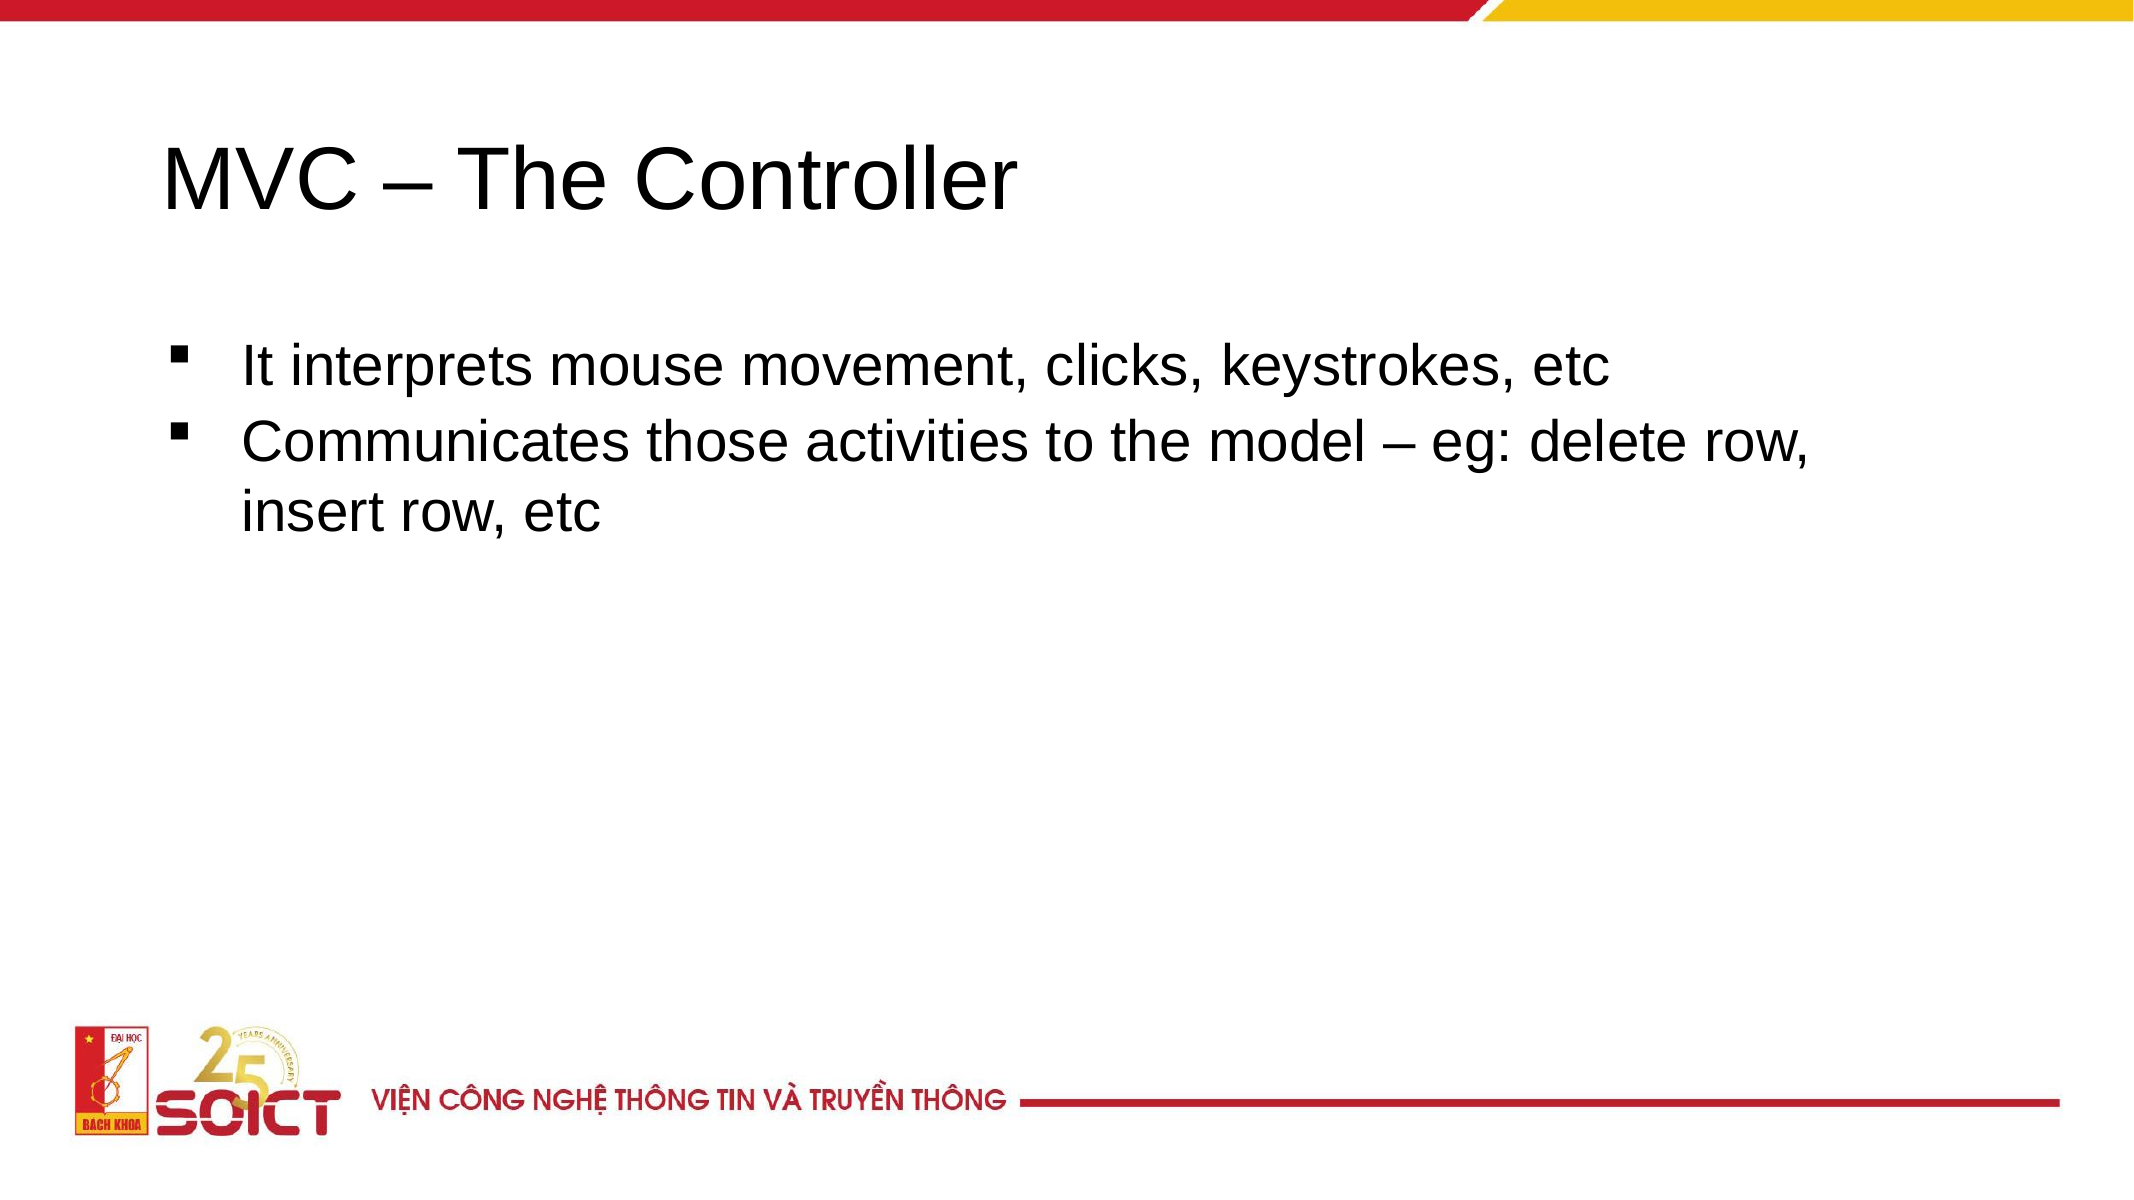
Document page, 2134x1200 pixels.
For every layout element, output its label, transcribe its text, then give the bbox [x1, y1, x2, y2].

list It interprets mouse movement, clicks, keystrokes, etc Communicates those activities to the model – eg: delete row, insert row, etc [146, 319, 1987, 1081]
title MVC – The Controller [146, 63, 1987, 296]
picture [0, 0, 2134, 1200]
